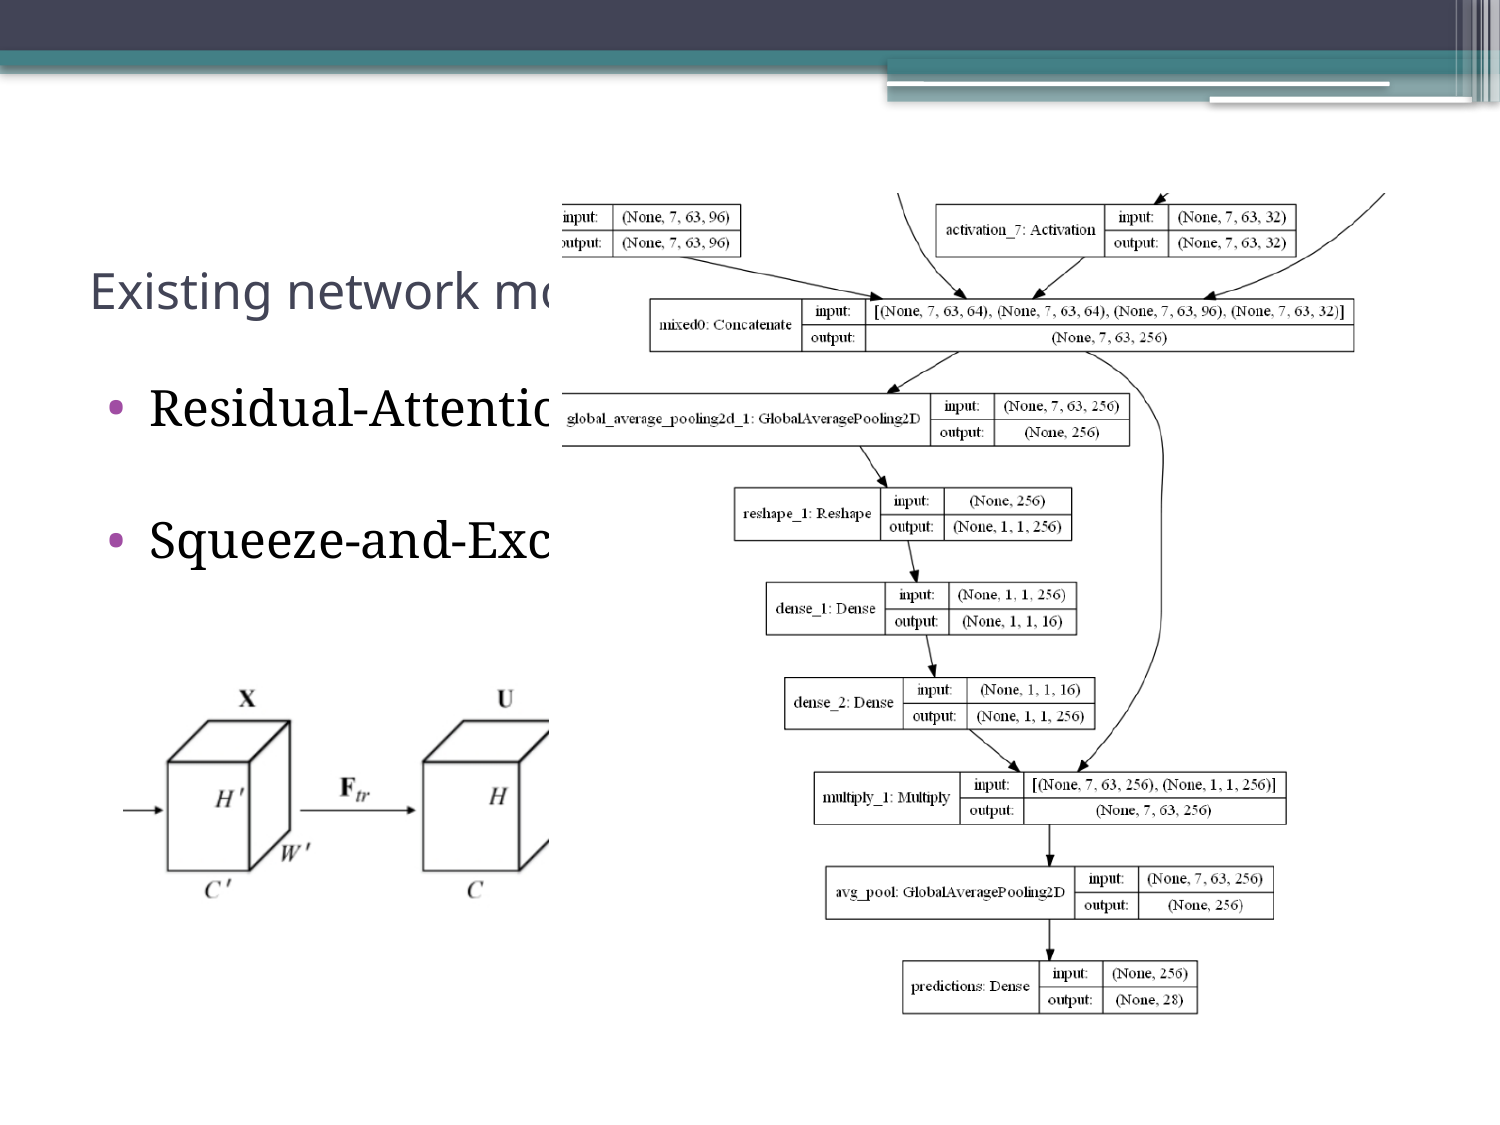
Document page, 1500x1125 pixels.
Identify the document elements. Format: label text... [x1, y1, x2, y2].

title Existing network models with attenion [75, 187, 1425, 363]
picture [123, 193, 1386, 1036]
list Residual-Attention-Convolutional-Neural-Network Squeeze-and-Excitation Networks [75, 368, 1425, 1079]
